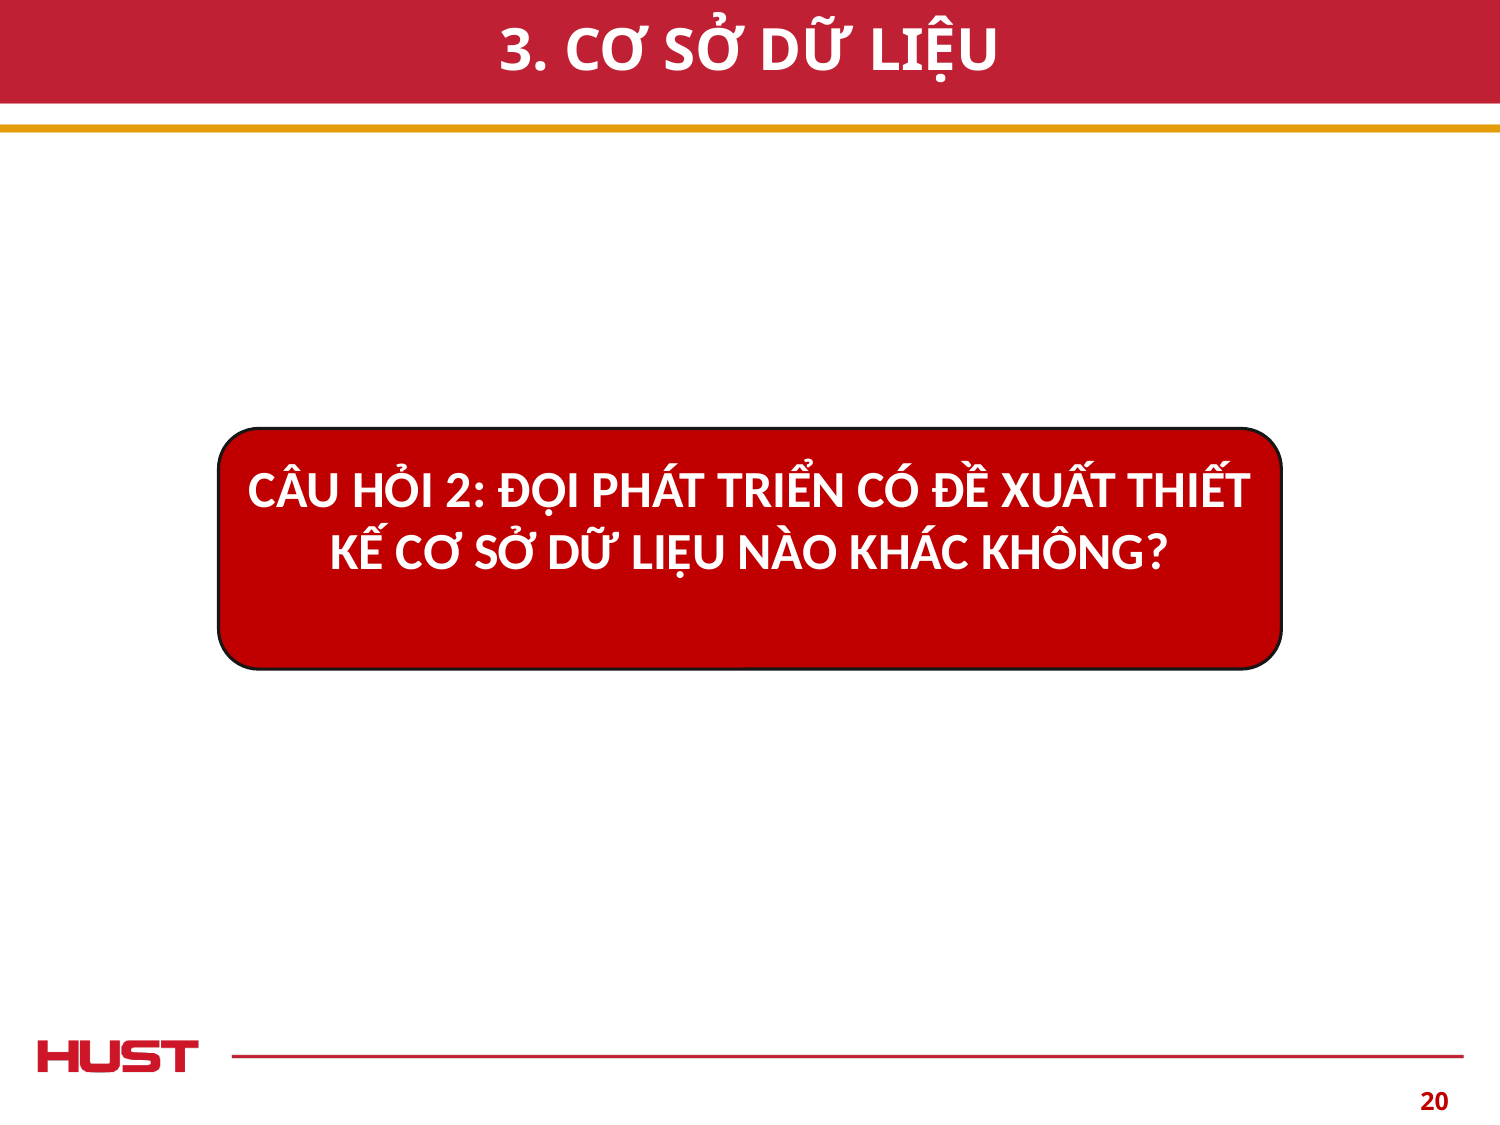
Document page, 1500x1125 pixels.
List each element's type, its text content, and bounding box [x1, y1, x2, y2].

title 3. CƠ SỞ DỮ LIỆU [38, 12, 1462, 87]
picture [0, 0, 1500, 1125]
slide_number ‹#› [1126, 1078, 1464, 1125]
text_box CÂU HỎI 2: ĐỘI PHÁT TRIỂN CÓ ĐỀ XUẤT THIẾT KẾ CƠ SỞ DỮ LIỆU NÀO KHÁC KHÔNG? [218, 428, 1282, 670]
